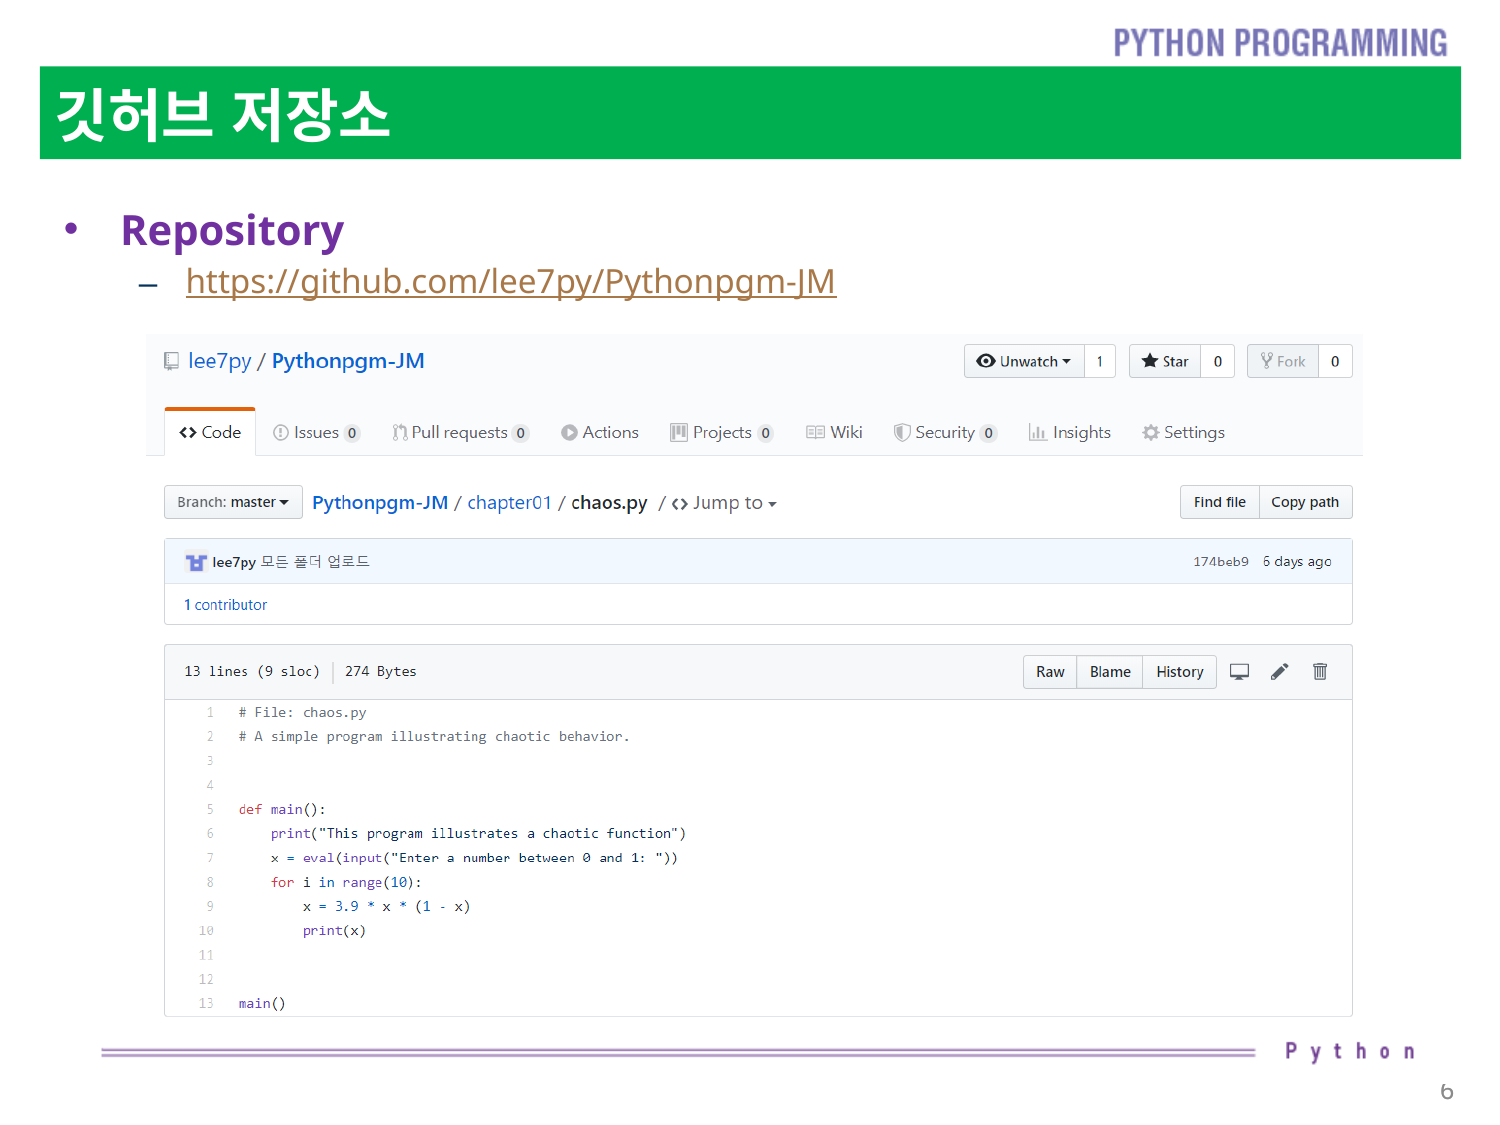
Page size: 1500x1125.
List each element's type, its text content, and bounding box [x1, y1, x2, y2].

picture [18, 1020, 1483, 1084]
list Repository https://github.com/lee7py/Pythonpgm-JM [48, 195, 1461, 1041]
picture [146, 334, 1363, 1026]
picture [1106, 13, 1462, 66]
slide_number 6 [1119, 1071, 1470, 1112]
title 깃허브 저장소 [39, 76, 1444, 152]
